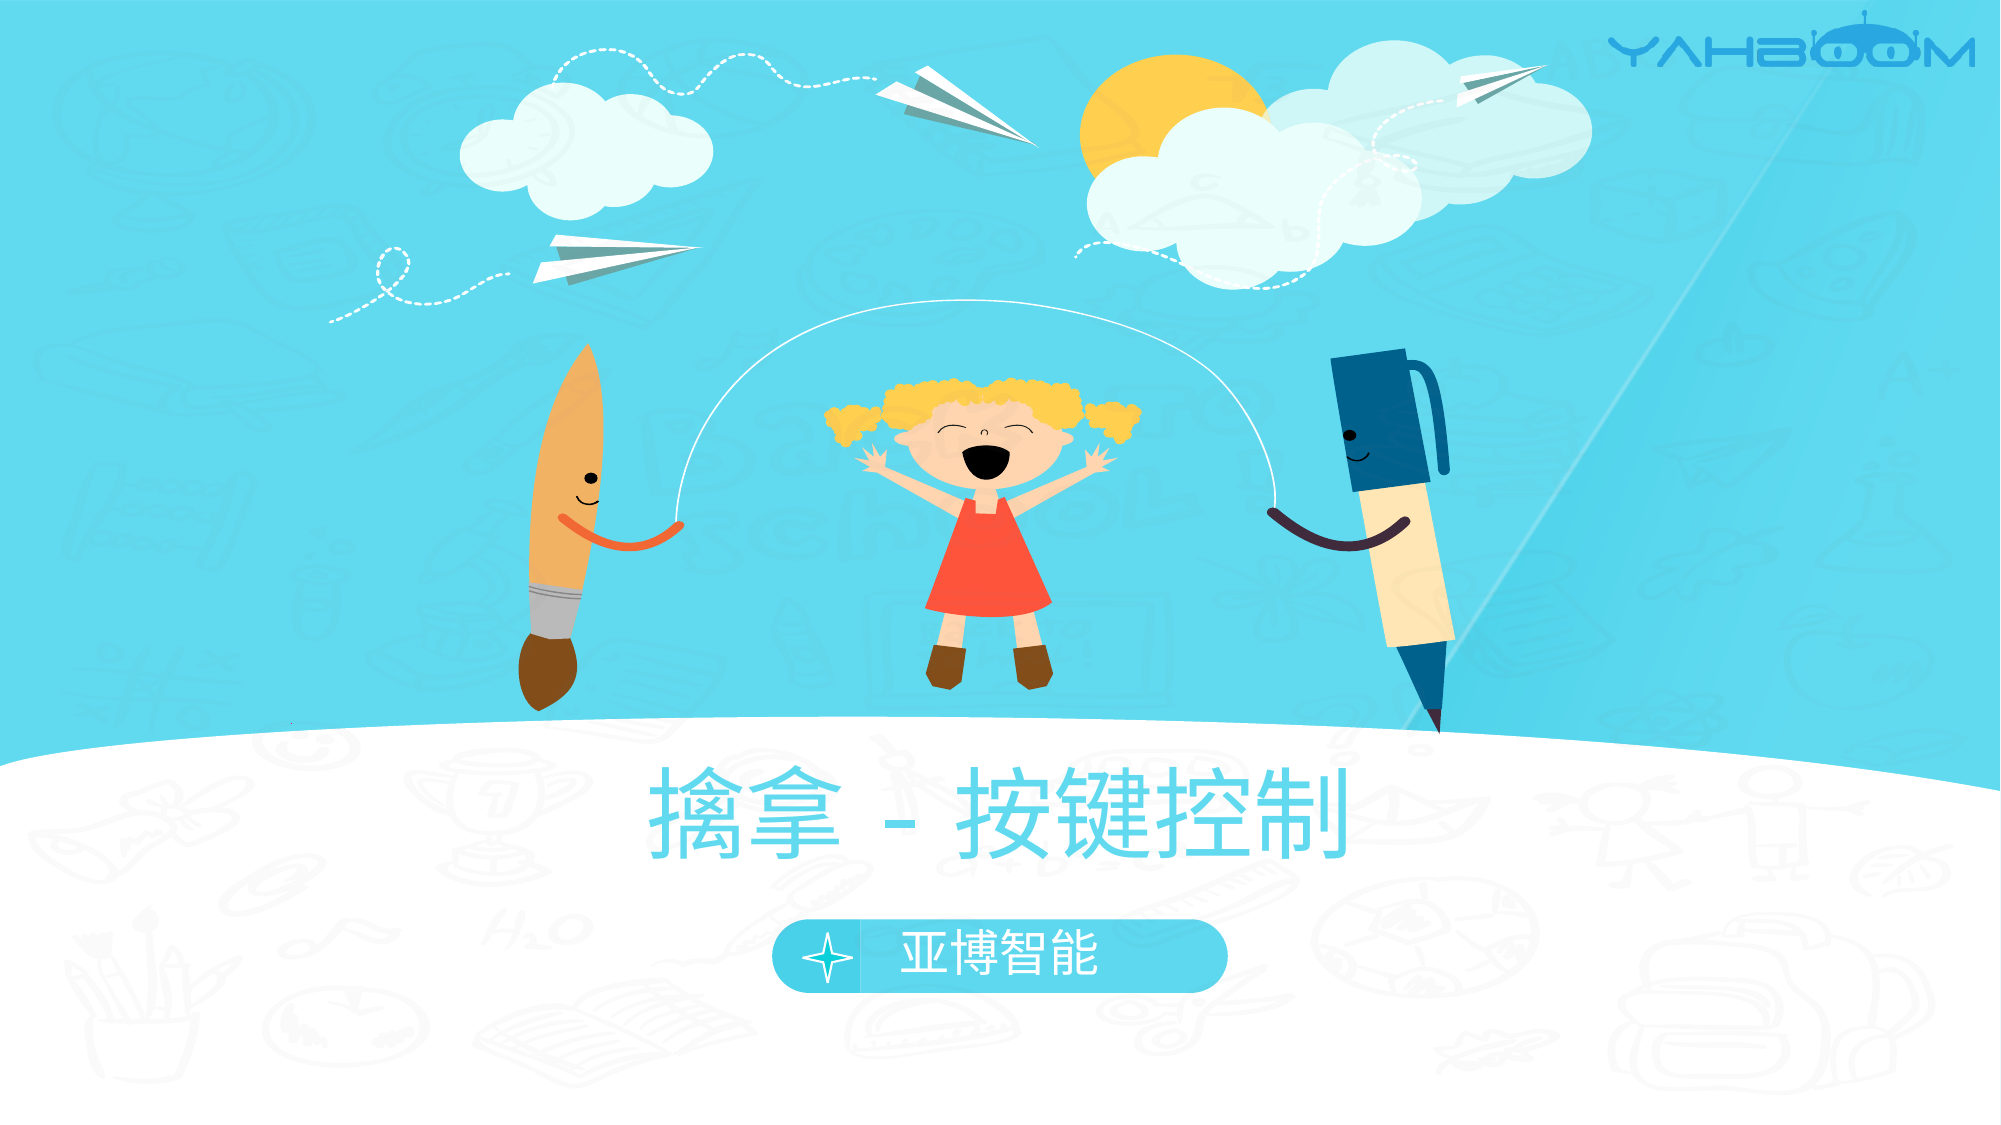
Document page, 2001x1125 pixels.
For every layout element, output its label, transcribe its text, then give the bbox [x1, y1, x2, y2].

picture [0, 0, 2001, 1125]
text_box 亚博智能 [885, 913, 1115, 989]
title 擒拿-按键控制 [137, 730, 1863, 908]
text_box [802, 932, 853, 984]
